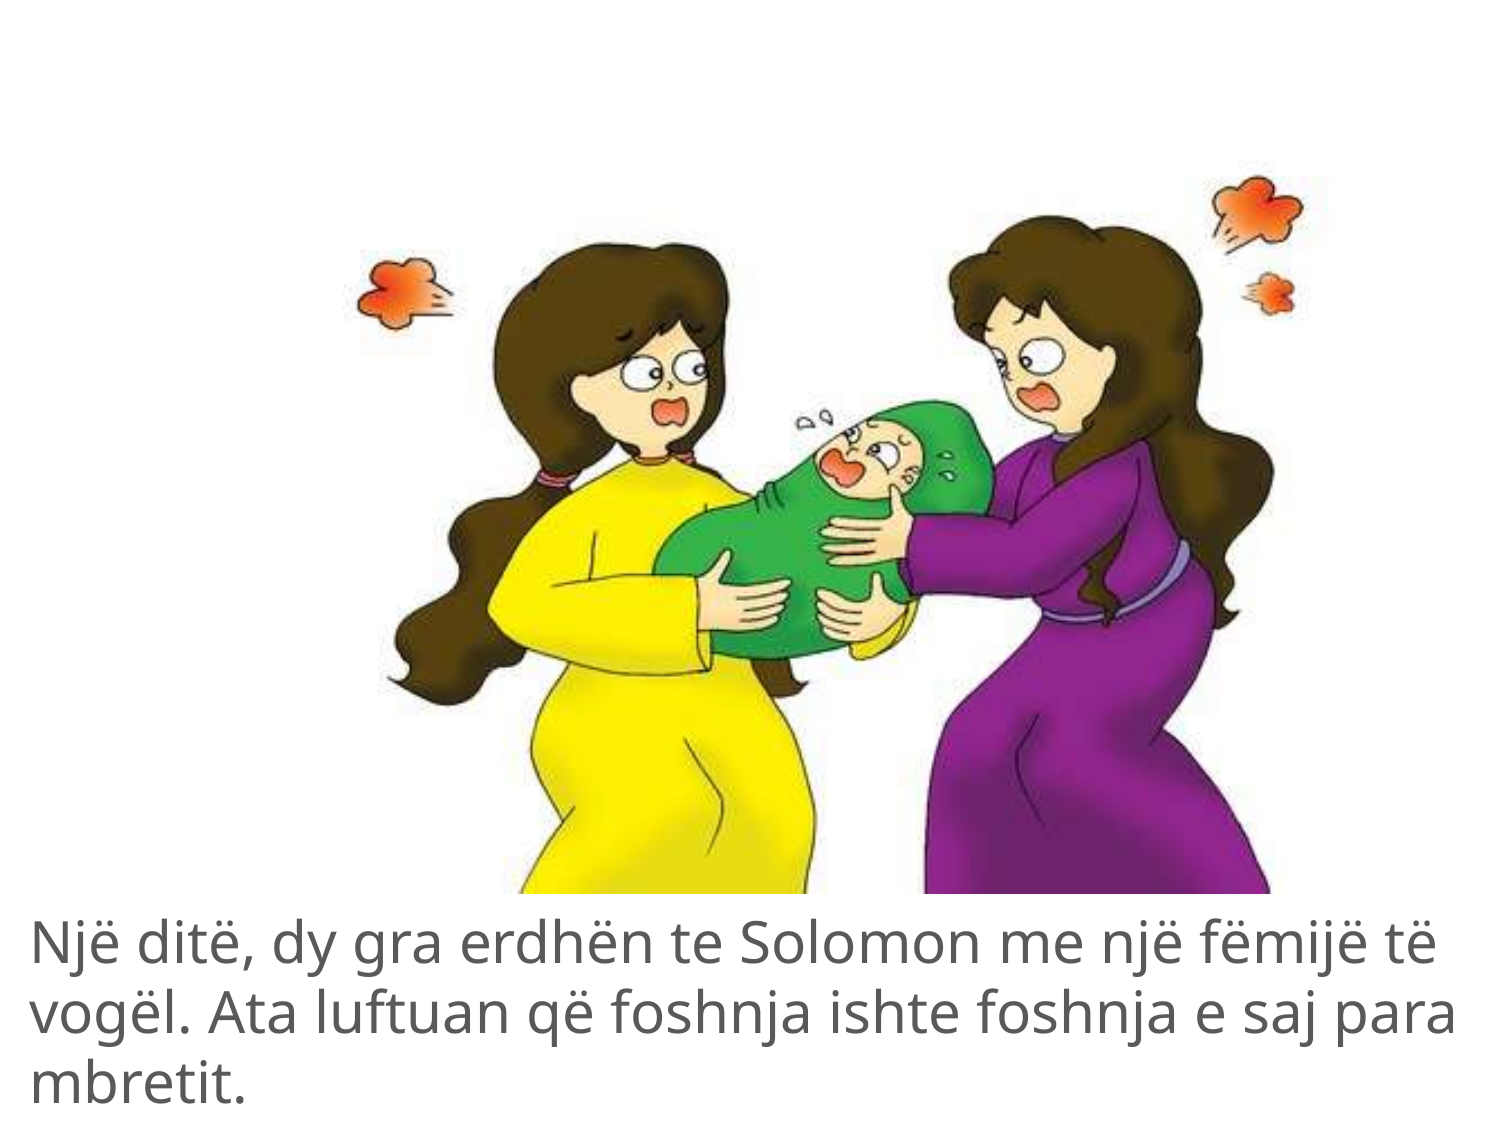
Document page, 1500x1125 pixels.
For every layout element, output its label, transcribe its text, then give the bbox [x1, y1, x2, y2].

picture [1, 0, 1459, 894]
text_box Një ditë, dy gra erdhën te Solomon me një fëmijë të vogël. Ata luftuan që foshnja ishte foshnja e saj para mbretit. [14, 897, 1500, 1123]
